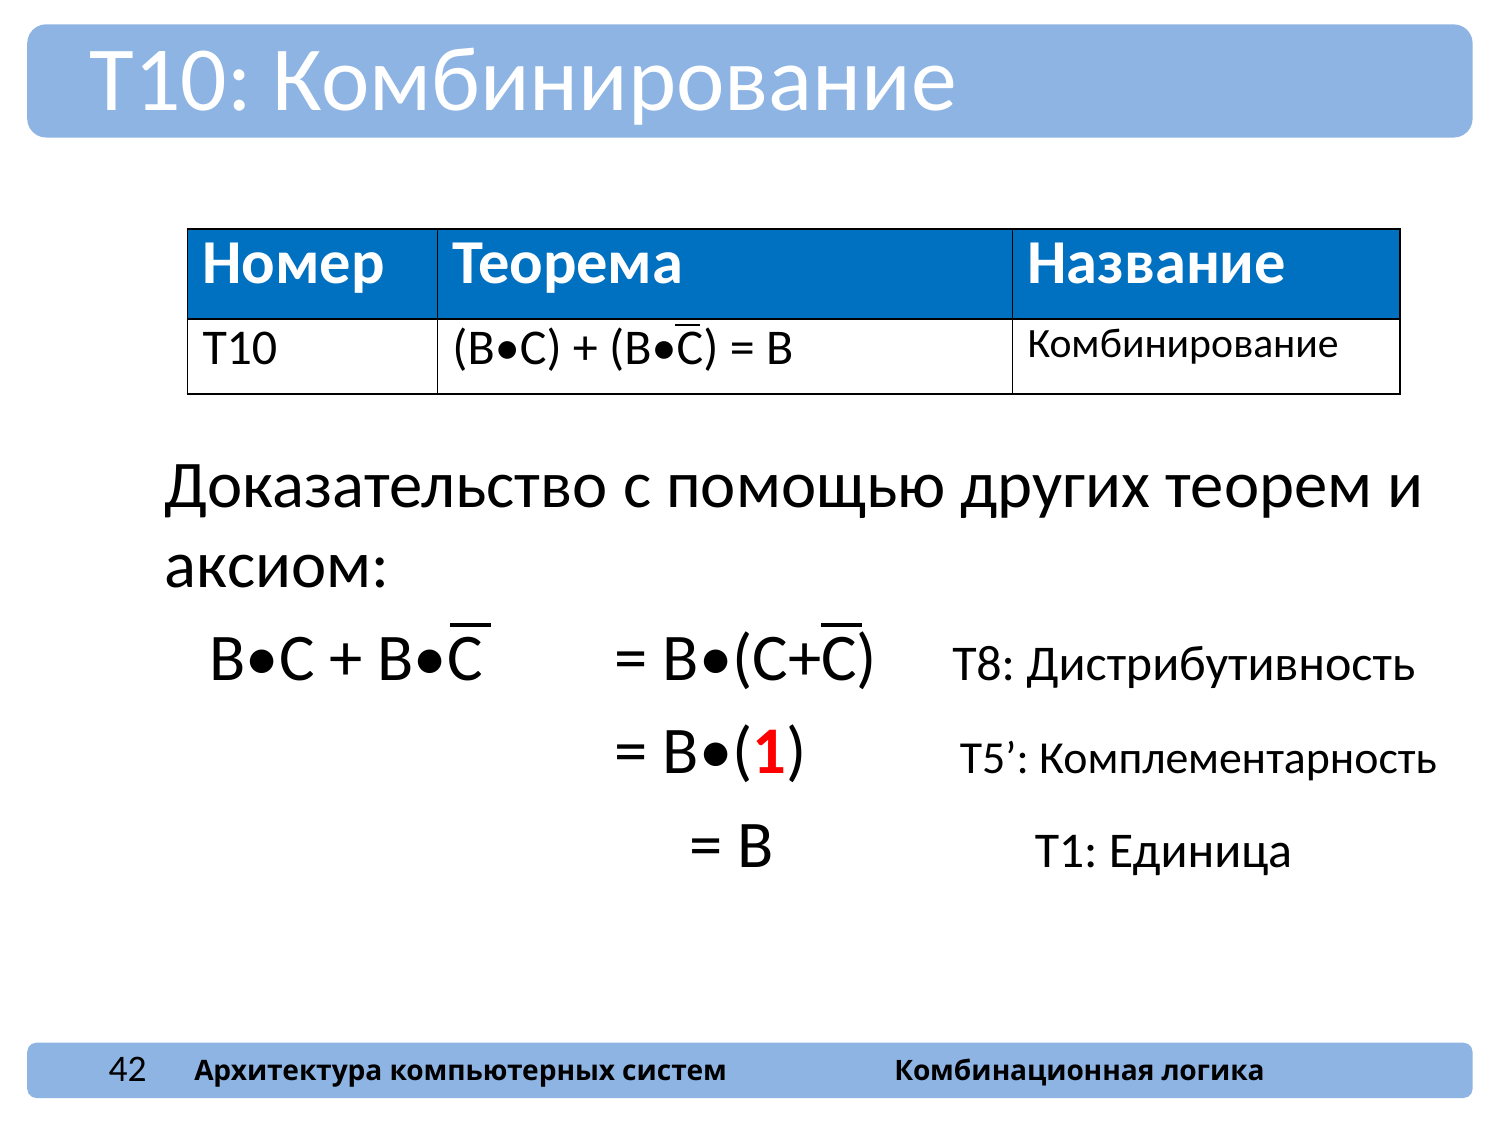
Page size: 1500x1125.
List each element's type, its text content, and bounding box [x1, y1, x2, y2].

table_header Теорема [438, 230, 1012, 318]
text_box T10: Комбинирование [75, 11, 1375, 136]
slide_number 42 [0, 1036, 162, 1094]
text_box Доказательство с помощью других теорем и аксиом: B•C + B•C = B•(C+C) T8: Дистрибутивность = B•(1) T5’: Комплементарность = B T1: Единица [149, 433, 1488, 966]
table_header Название [1013, 230, 1399, 318]
table_header Номер [188, 230, 437, 318]
table_cell (B•C) + (B•C) = B [438, 320, 1012, 393]
table_cell T10 [188, 320, 437, 393]
table_cell Комбинирование [1013, 320, 1399, 393]
